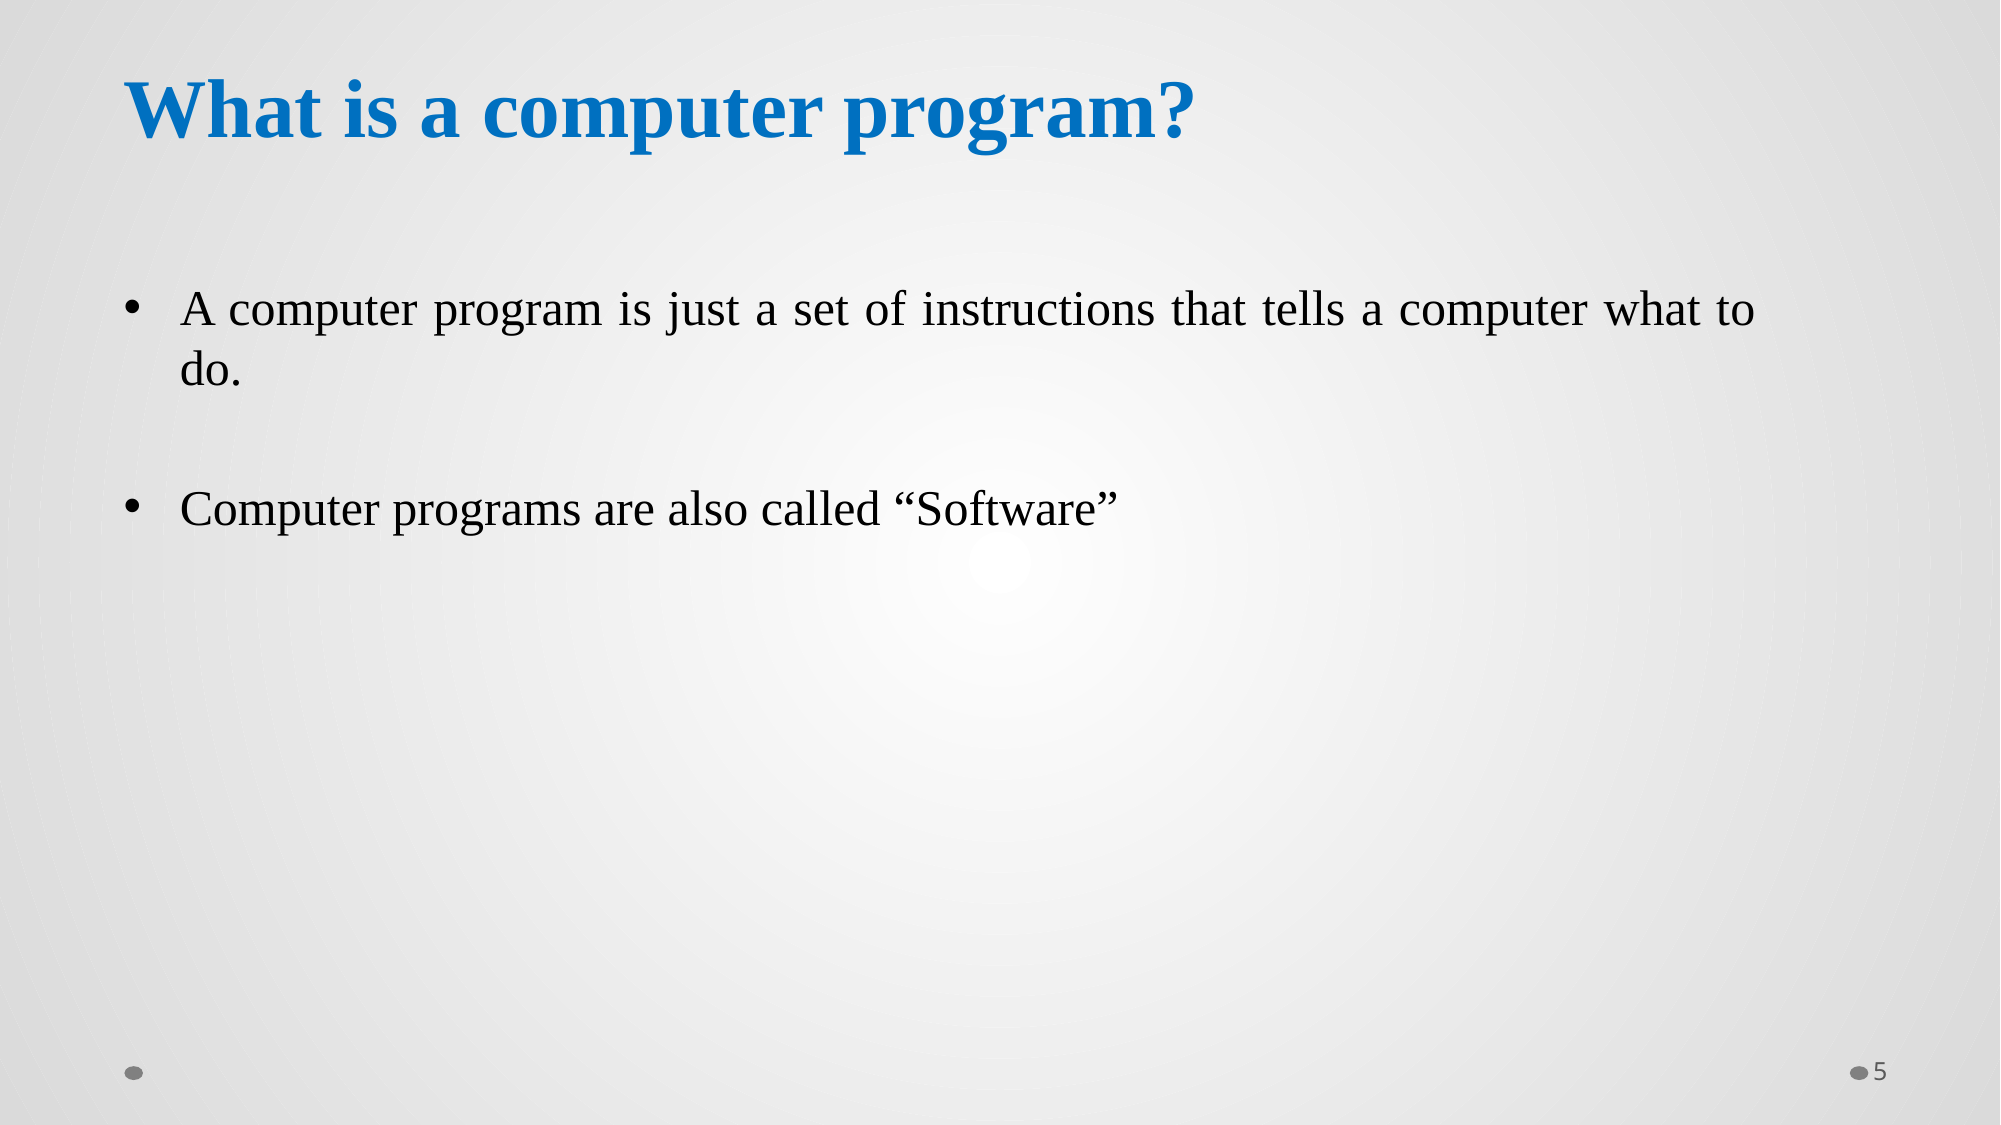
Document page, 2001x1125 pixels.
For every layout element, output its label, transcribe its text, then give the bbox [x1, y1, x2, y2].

list A computer program is just a set of instructions that tells a computer what to do. Computer programs are also called “Software” [108, 268, 1773, 804]
slide_number 5 [1868, 1042, 1992, 1103]
title What is a computer program? [108, 56, 1680, 163]
